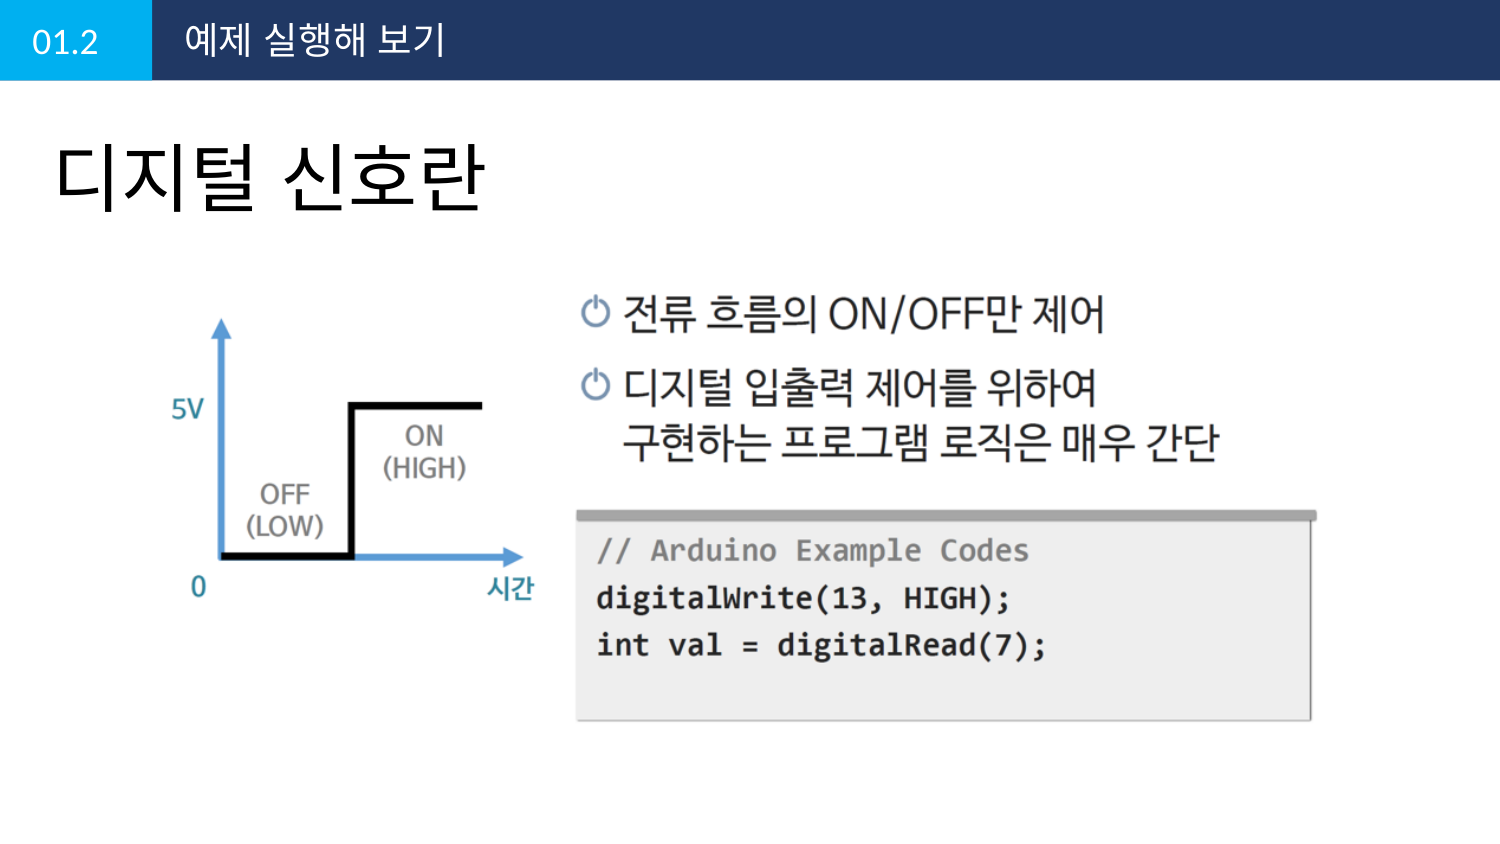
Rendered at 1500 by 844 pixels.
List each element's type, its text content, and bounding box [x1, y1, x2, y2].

text_box 01.2 [17, 9, 115, 70]
text_box [153, 0, 1500, 81]
picture [163, 274, 1337, 741]
text_box [0, 0, 153, 81]
text_box 예제 실행해 보기 [169, 9, 945, 70]
text_box 디지털 신호란 [37, 124, 801, 230]
